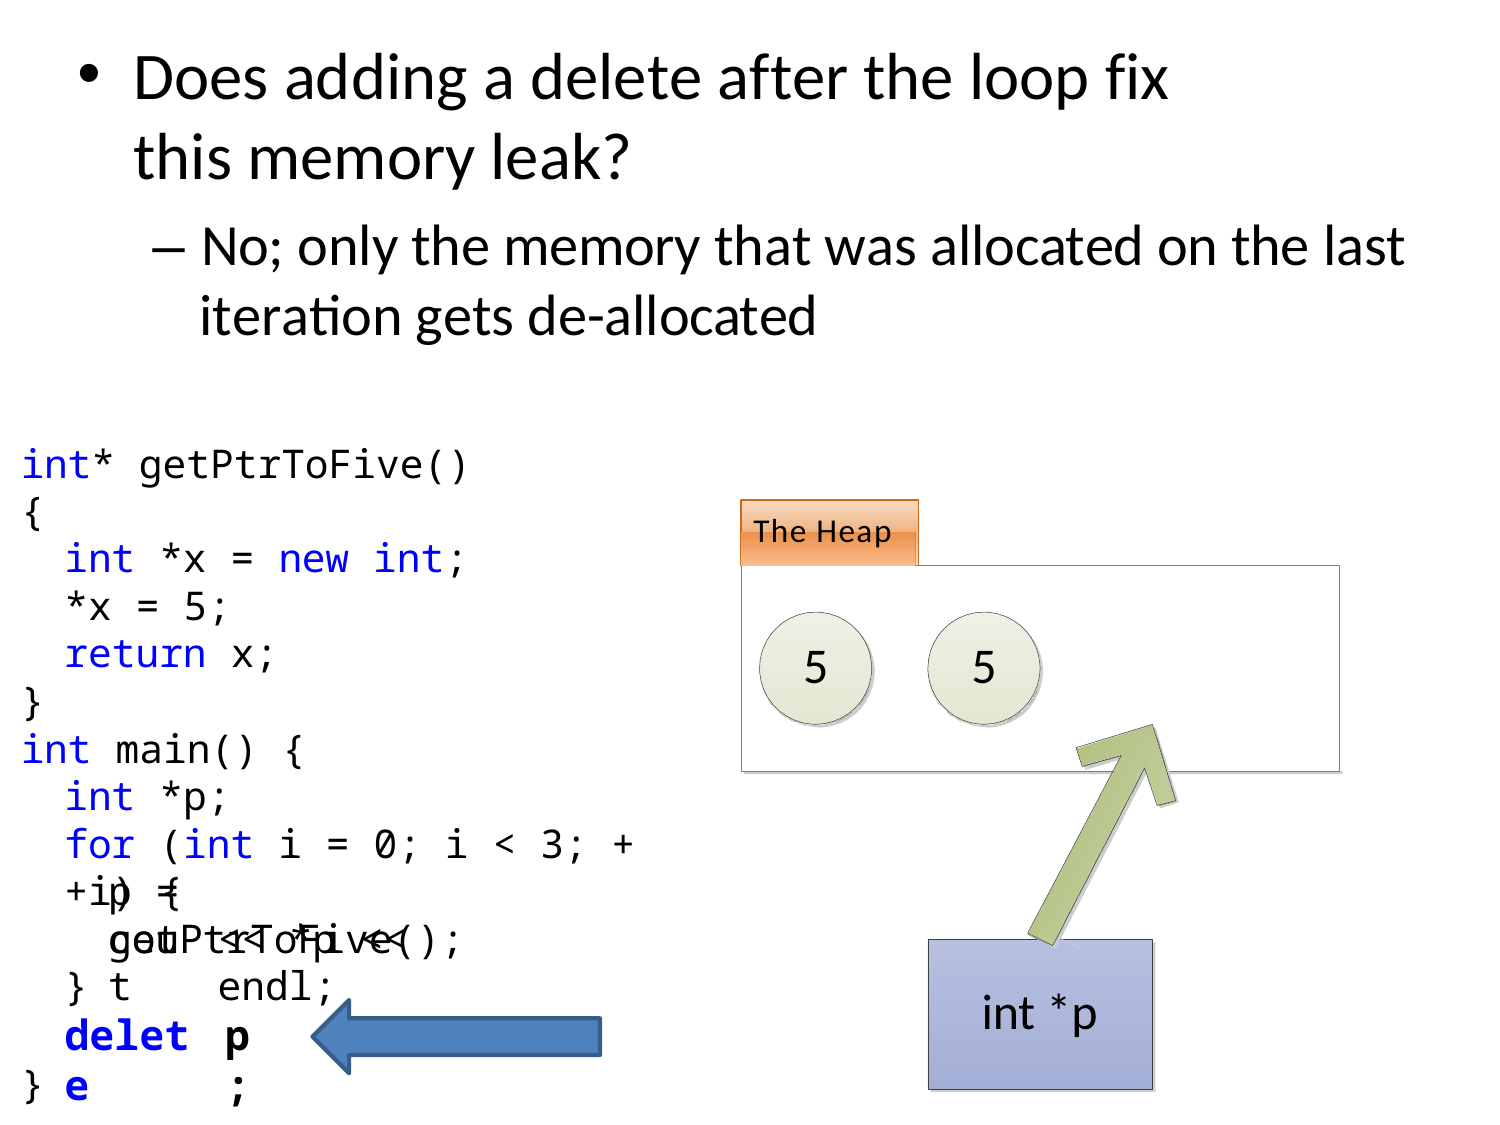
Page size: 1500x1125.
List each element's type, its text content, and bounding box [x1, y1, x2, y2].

text_box [927, 612, 1041, 725]
text_box [312, 999, 600, 1074]
text_box int main() { int *p; for (int i = 0; i < 3; ++i) { [18, 723, 701, 871]
text_box int* getPtrToFive() { int *x = new int; *x = 5; return x; } [18, 438, 482, 681]
text_box [740, 499, 919, 532]
text_box 5 [969, 633, 999, 698]
text_box The Heap [751, 509, 897, 554]
text_box p; [223, 1008, 274, 1064]
text_box [1027, 724, 1150, 932]
text_box [825, 612, 872, 660]
text_box – No; only the memory that was allocated on the last iteration gets de-allocated [150, 207, 1413, 350]
text_box [931, 946, 1156, 1093]
text_box } delete [62, 961, 205, 1064]
text_box [1176, 771, 1343, 775]
text_box [759, 675, 810, 725]
text_box [759, 612, 872, 725]
text_box [1027, 934, 1051, 946]
text_box [988, 670, 1041, 725]
text_box [927, 672, 978, 725]
text_box [740, 532, 919, 566]
text_box [994, 612, 1041, 666]
text_box [927, 612, 974, 666]
text_box [1153, 724, 1176, 798]
text_box [927, 939, 1153, 1089]
text_box } [18, 1058, 45, 1111]
text_box cout [106, 913, 198, 961]
text_box p = getPtrToFive(); [106, 866, 526, 918]
text_box int *p [979, 979, 1101, 1044]
text_box [740, 565, 1340, 772]
text_box << *p << endl; [215, 913, 526, 966]
text_box [1053, 770, 1176, 946]
text_box [1027, 724, 1176, 946]
text_box [759, 612, 805, 662]
text_box 5 [801, 633, 831, 698]
text_box [820, 678, 872, 725]
text_box Does adding a delete after the loop fix this memory leak? [75, 32, 1284, 197]
